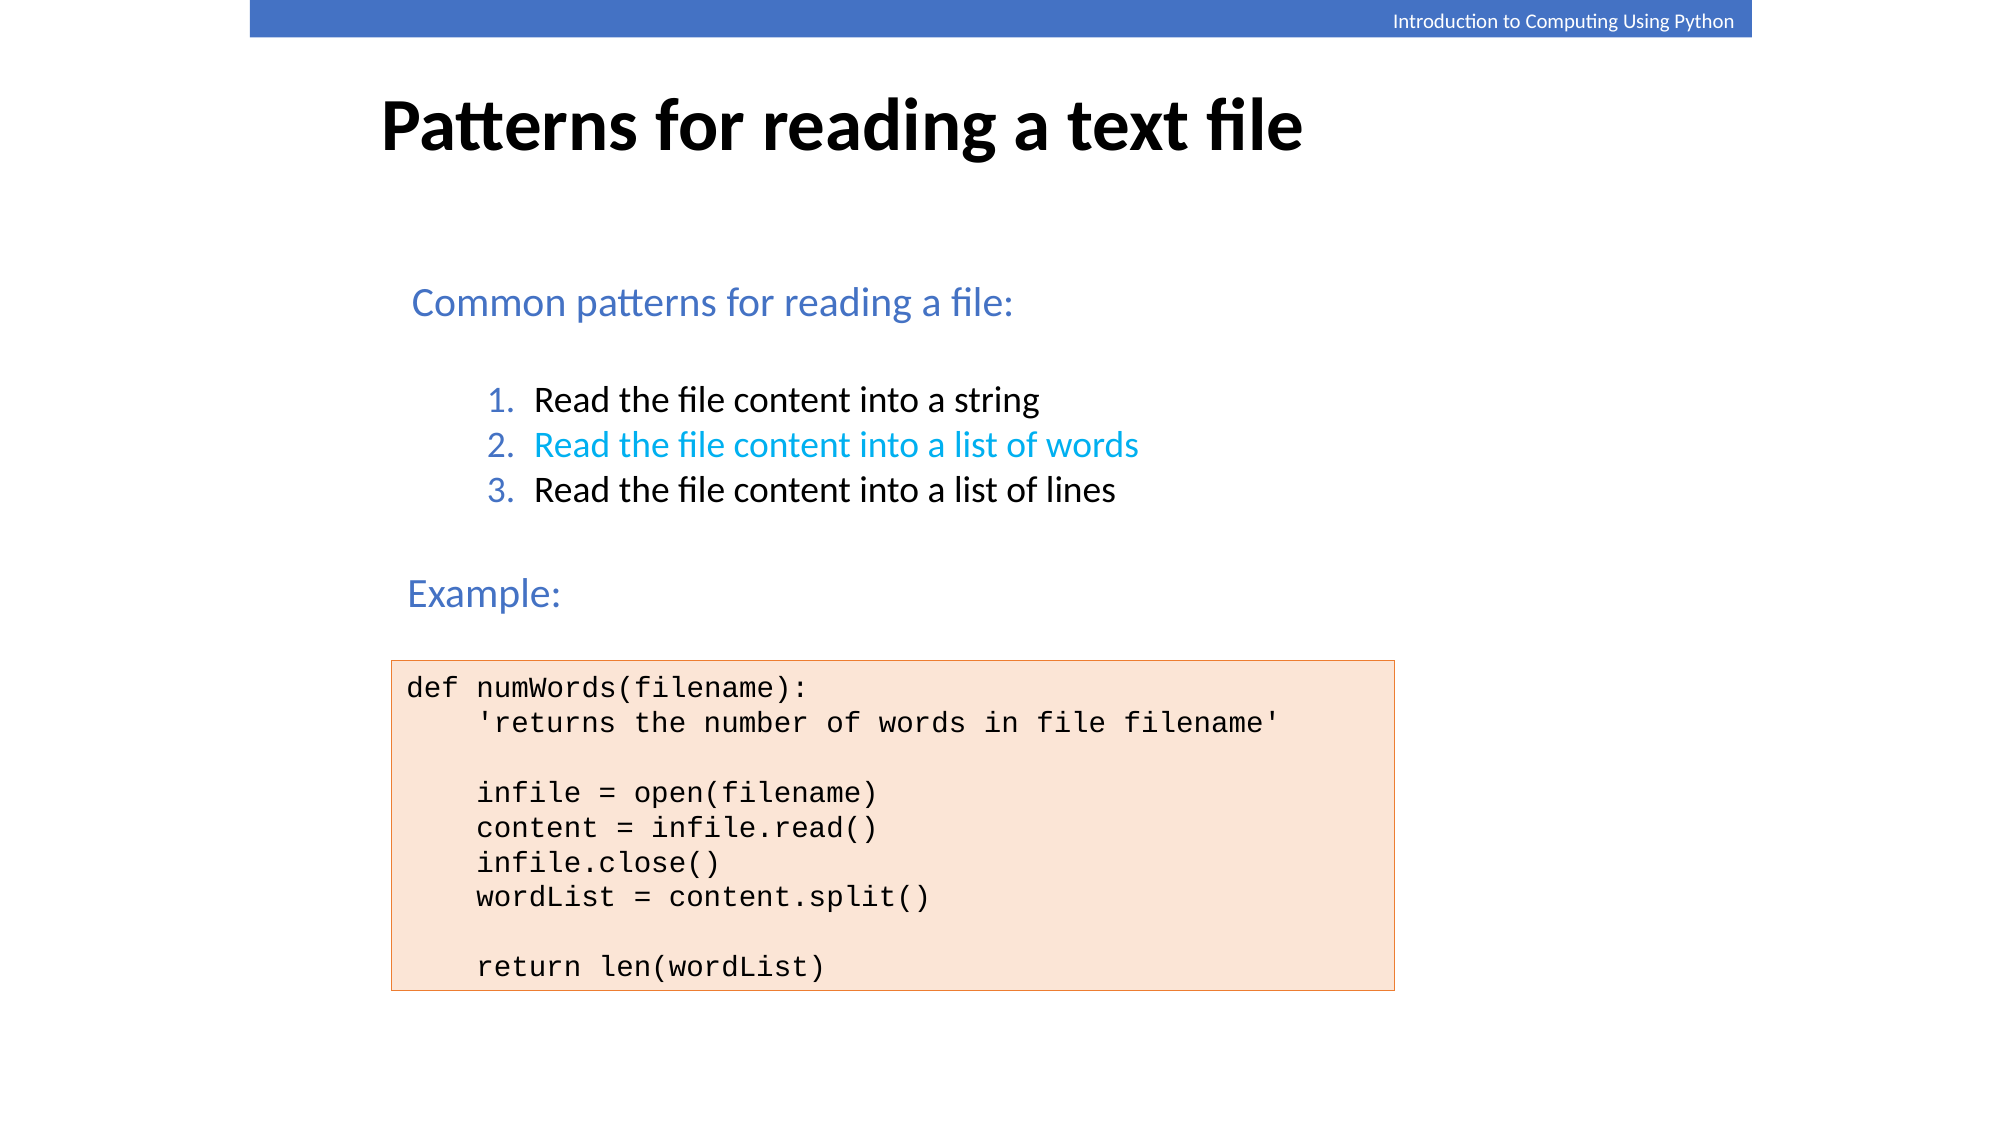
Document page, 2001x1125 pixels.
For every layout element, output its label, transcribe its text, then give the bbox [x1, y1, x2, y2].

text_box Introduction to Computing Using Python [1642, 0, 1750, 40]
text_box Common patterns for reading a file: Read the file content into a string Read the file content into a list of words Read the file content into a list of lines [396, 267, 1155, 518]
text_box [249, 0, 366, 38]
text_box def numWords(filename): 'returns the number of words in file filename' infile = open(filename) content = infile.read() infile.close() wordList = content.split() return len(wordList) [391, 660, 1395, 991]
text_box Example: [392, 558, 578, 624]
text_box Patterns for reading a text file [366, 0, 1642, 242]
